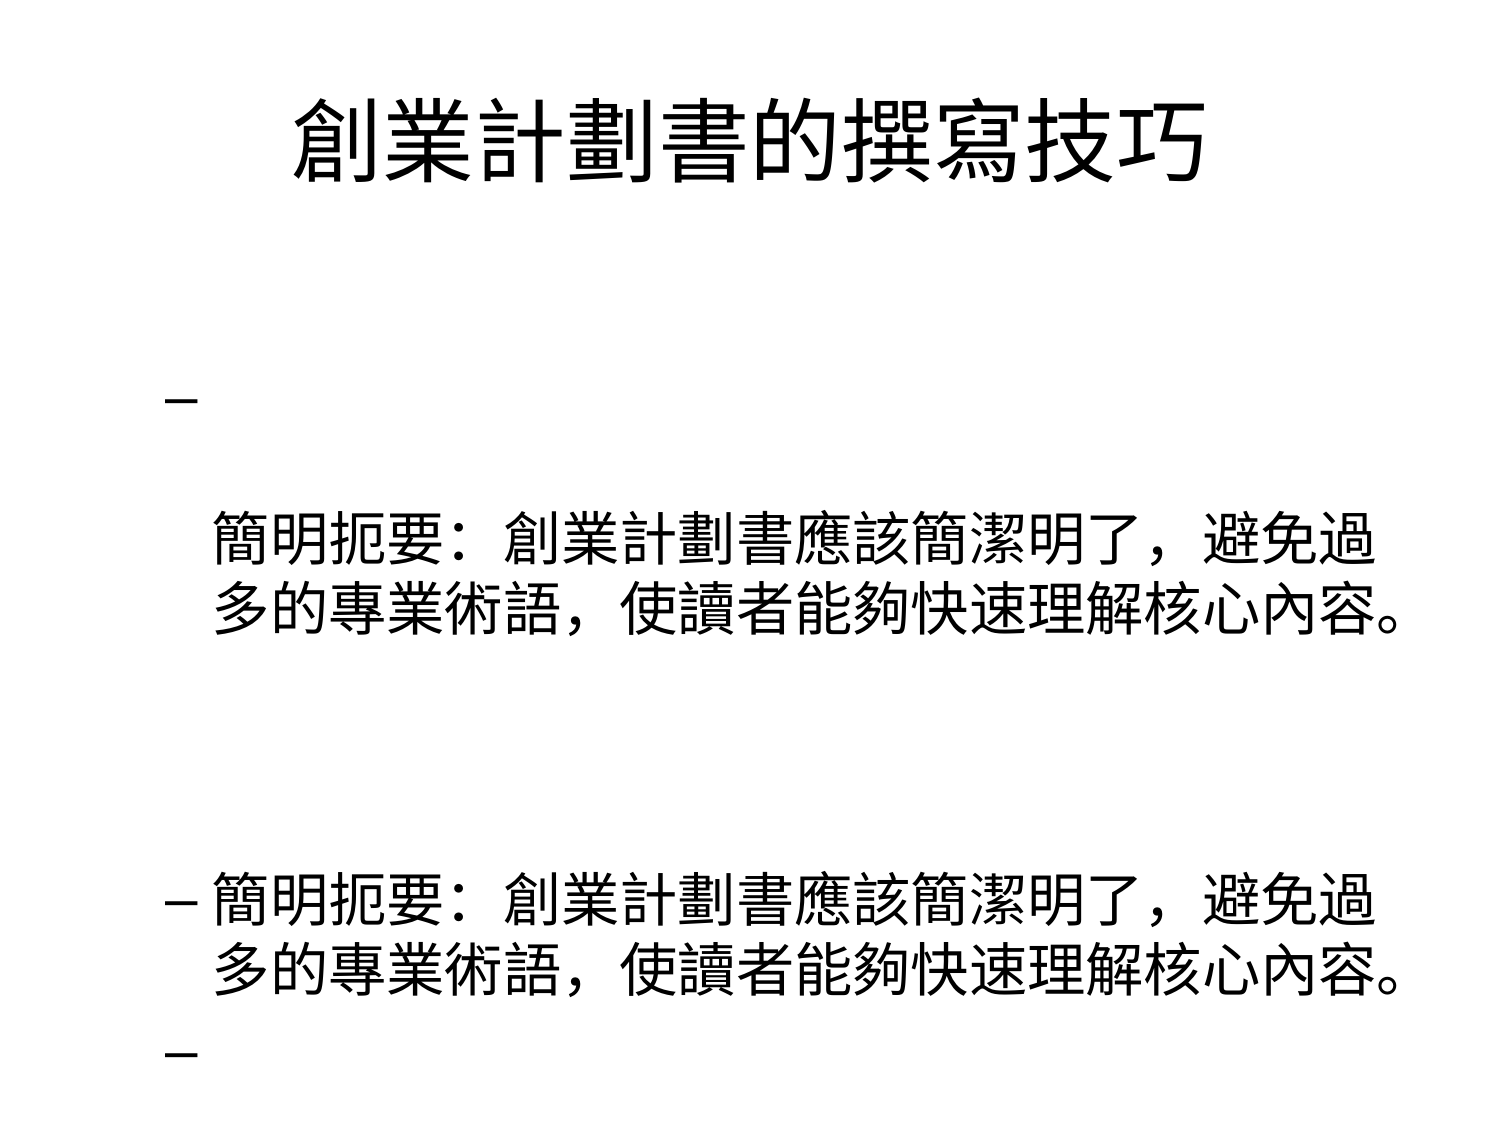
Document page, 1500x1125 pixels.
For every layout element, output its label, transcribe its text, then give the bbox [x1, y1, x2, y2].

title 創業計劃書的撰寫技巧 [75, 45, 1425, 233]
list 簡明扼要：創業計劃書應該簡潔明了，避免過多的專業術語，使讀者能夠快速理解核心內容。 簡明扼要：創業計劃書應該簡潔明了，避免過多的專業術語，使讀者能夠快速理解核心內容。 數據支持：使用市場數據、行業報告和財務模型來支持計劃書中的各項論點，增強可信度。 數據支持：使用市場數據、行業報告和財務模型來支持計劃書中的各項論點，增強可信度。 突出優勢：強調項目的獨特賣點和競爭優勢，讓投資者看到項目的潛在價值和發展空間。 突出優勢：強調項目的獨特賣點和競爭優勢，讓投資者看到項目的潛在價值和發展空間。 [75, 262, 1425, 1005]
